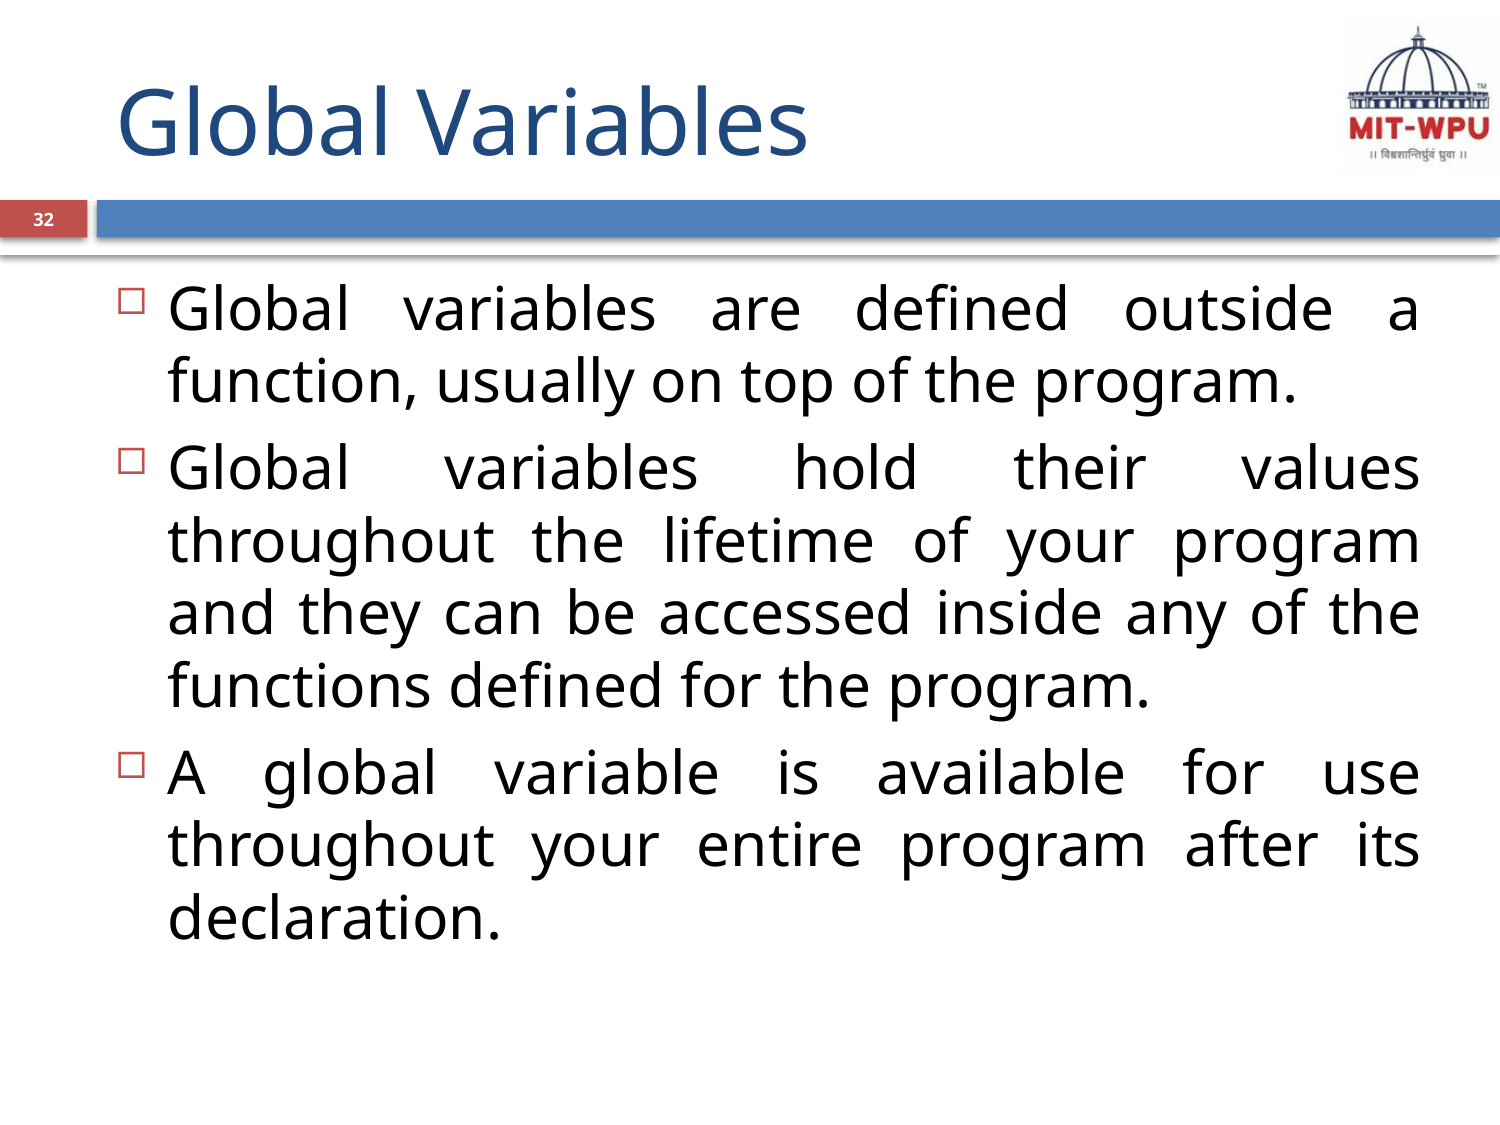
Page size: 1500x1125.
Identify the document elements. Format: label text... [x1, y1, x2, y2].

list Global variables are defined outside a function, usually on top of the program. Global variables hold their values throughout the lifetime of your program and they can be accessed inside any of the functions defined for the program. A global variable is available for use throughout your entire program after its declaration. [100, 262, 1438, 1000]
picture [1337, 12, 1500, 175]
slide_number 32 [0, 200, 88, 241]
title Global Variables [100, 37, 1438, 200]
